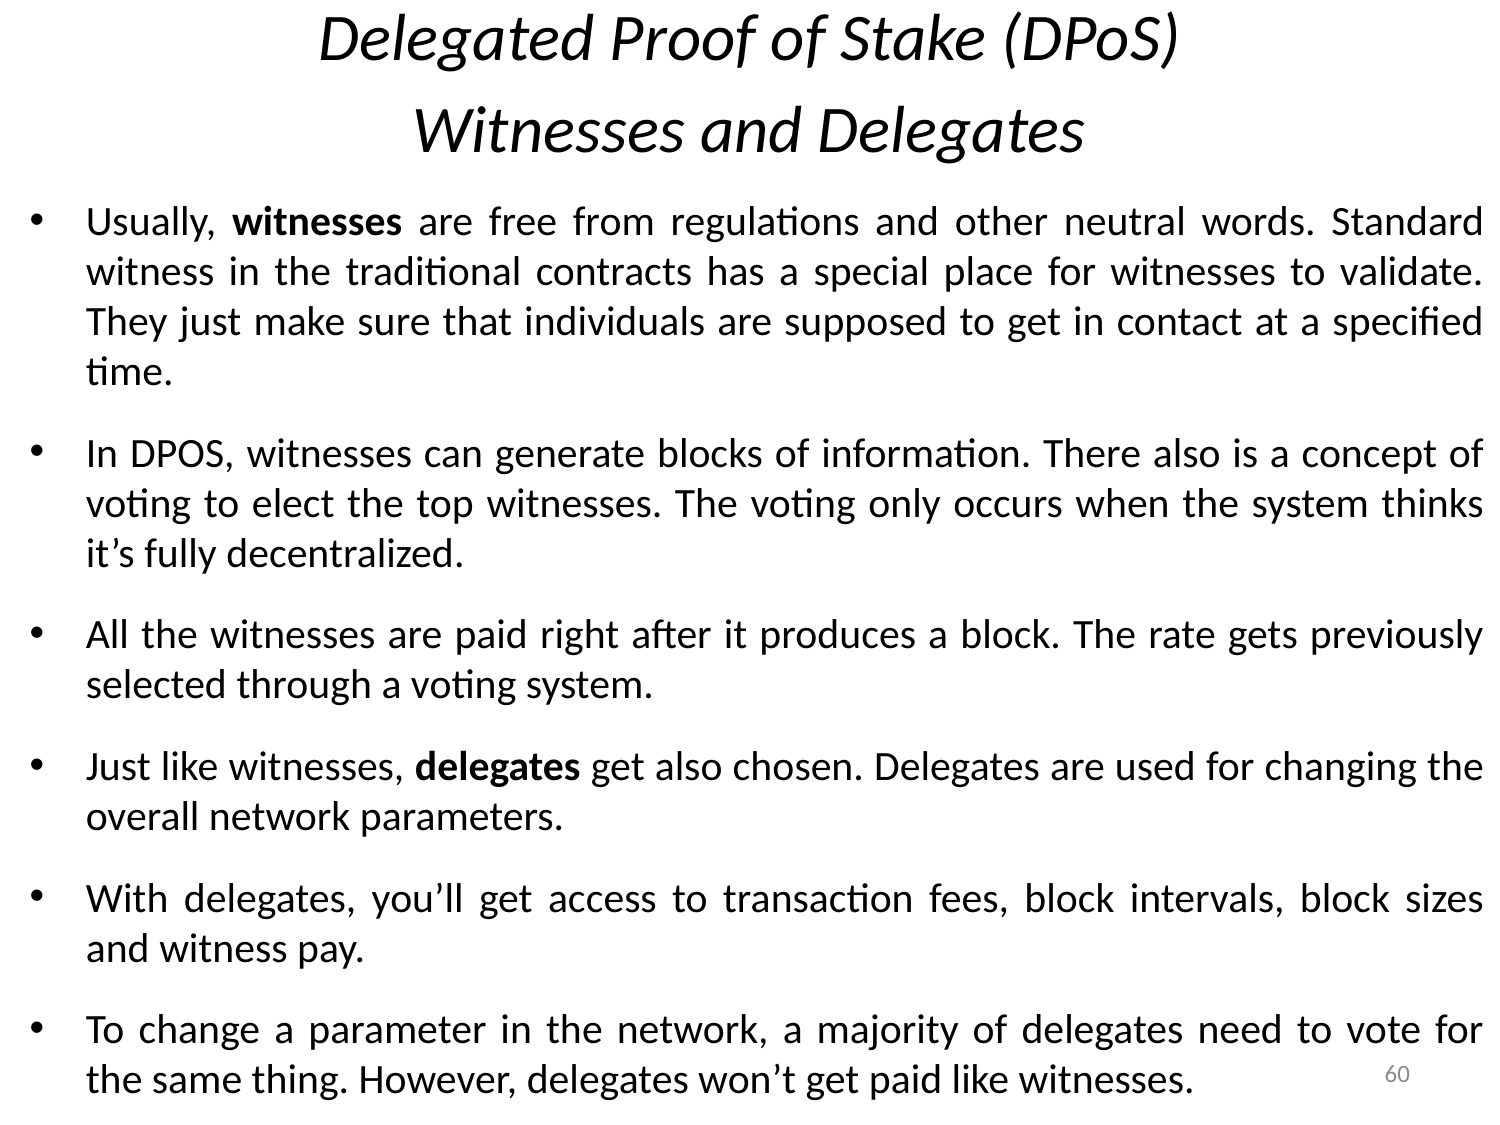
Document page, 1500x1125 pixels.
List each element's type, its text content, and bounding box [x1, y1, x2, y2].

text_box Witnesses and Delegates [0, 76, 1500, 175]
title Delegated Proof of Stake (DPoS) [0, 0, 1500, 76]
slide_number 60 [1074, 1042, 1425, 1103]
list Usually, witnesses are free from regulations and other neutral words. Standard witness in the traditional contracts has a special place for witnesses to validate. They just make sure that individuals are supposed to get in contact at a specified time. In DPOS, witnesses can generate blocks of information. There also is a concept of voting to elect the top witnesses. The voting only occurs when the system thinks it’s fully decentralized. All the witnesses are paid right after it produces a block. The rate gets previously selected through a voting system. Just like witnesses, delegates get also chosen. Delegates are used for changing the overall network parameters. With delegates, you’ll get access to transaction fees, block intervals, block sizes and witness pay. To change a parameter in the network, a majority of delegates need to vote for the same thing. However, delegates won’t get paid like witnesses. [14, 178, 1500, 1122]
